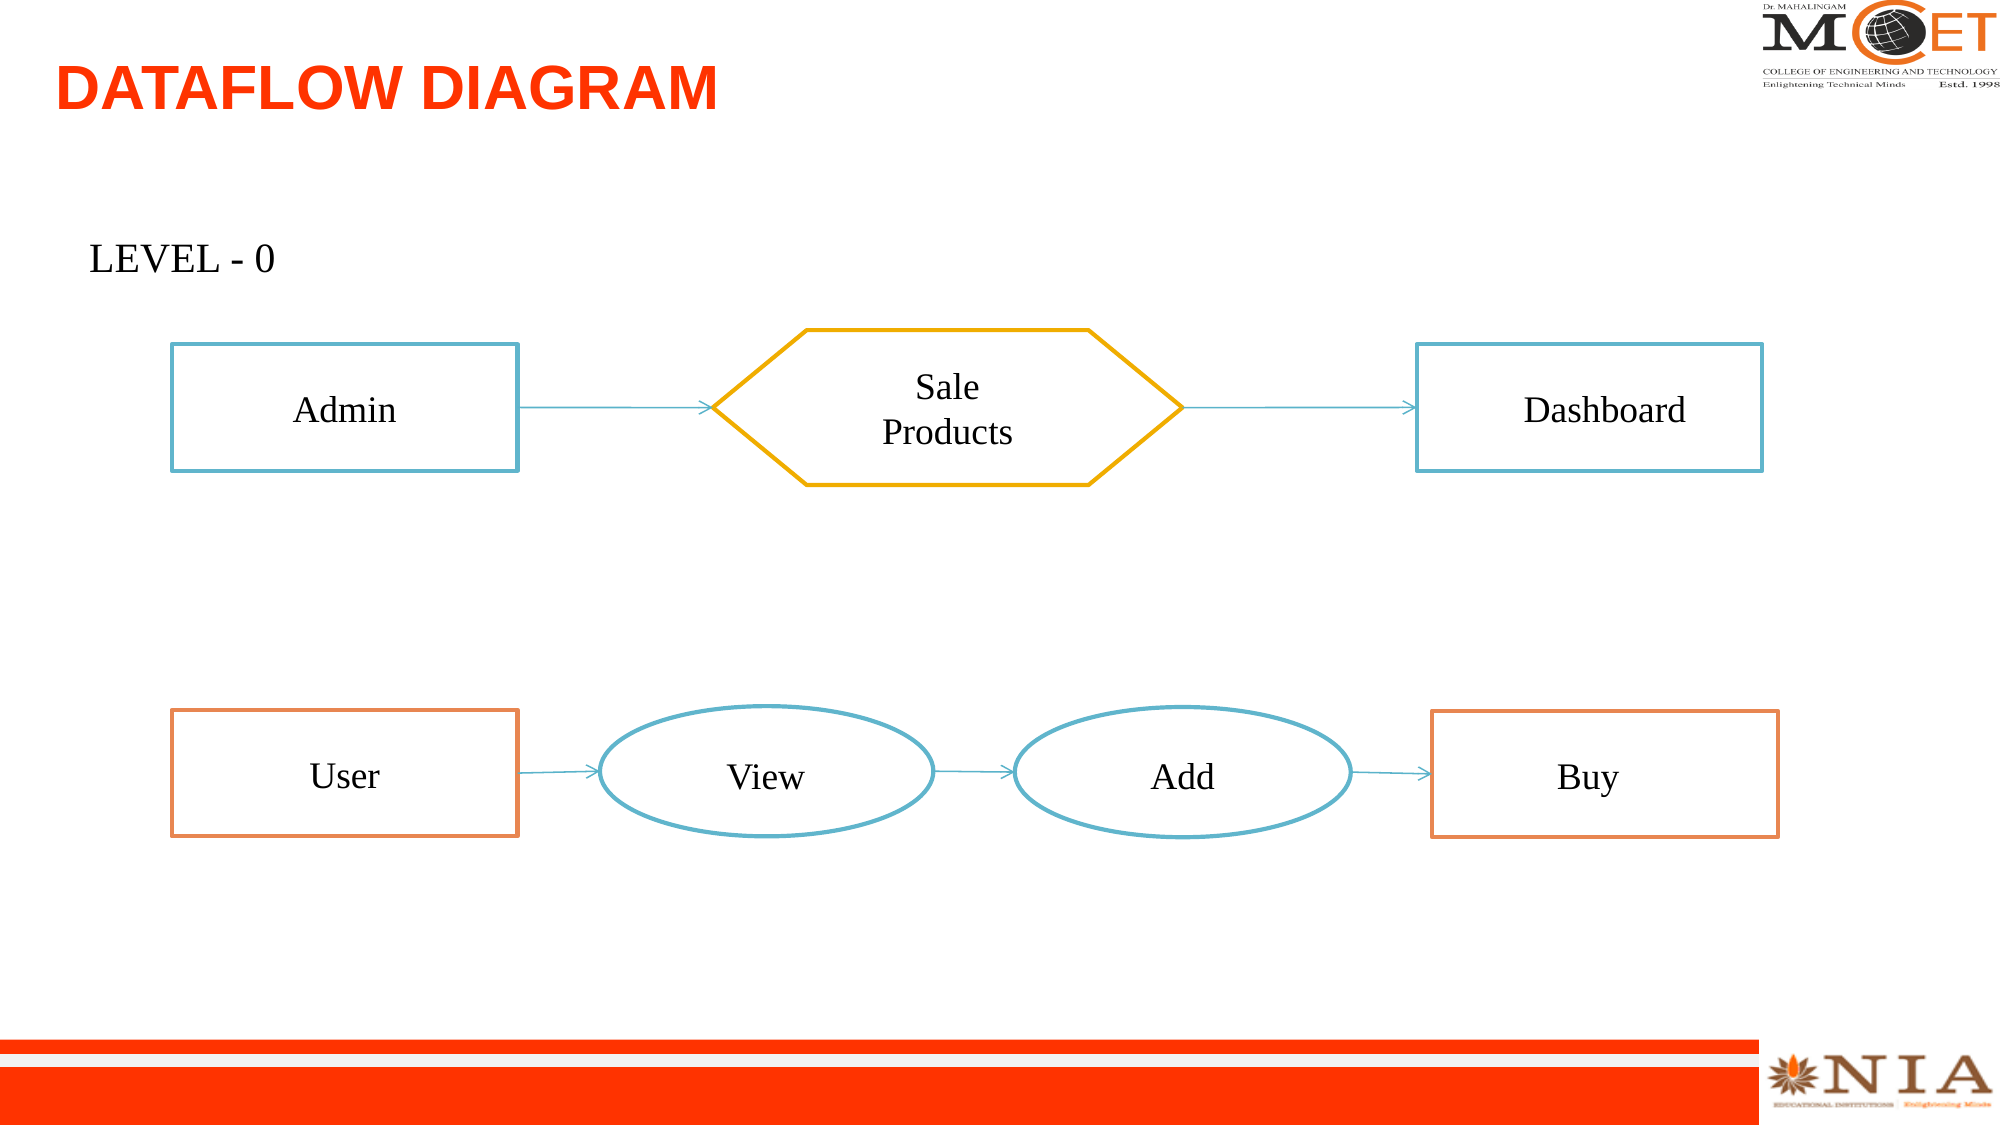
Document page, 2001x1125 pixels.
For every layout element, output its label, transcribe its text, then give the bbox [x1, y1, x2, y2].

picture [1761, 0, 2000, 90]
text_box [1430, 709, 1780, 839]
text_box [517, 770, 601, 774]
text_box [598, 704, 936, 839]
text_box [711, 328, 1184, 488]
picture [1759, 1035, 2000, 1125]
text_box View [665, 744, 867, 805]
text_box [1415, 342, 1764, 473]
text_box Admin [244, 377, 445, 438]
text_box Buy [1487, 744, 1689, 805]
text_box Sale Products [847, 354, 1048, 460]
text_box [1012, 704, 1353, 840]
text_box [1350, 771, 1433, 775]
text_box Dashboard [1504, 377, 1705, 437]
title DATAFLOW DIAGRAM [34, 26, 1619, 152]
text_box User [244, 743, 445, 804]
text_box [170, 708, 520, 838]
text_box [170, 342, 520, 473]
text_box Add [1082, 744, 1283, 805]
text_box LEVEL - 0 [74, 222, 518, 288]
